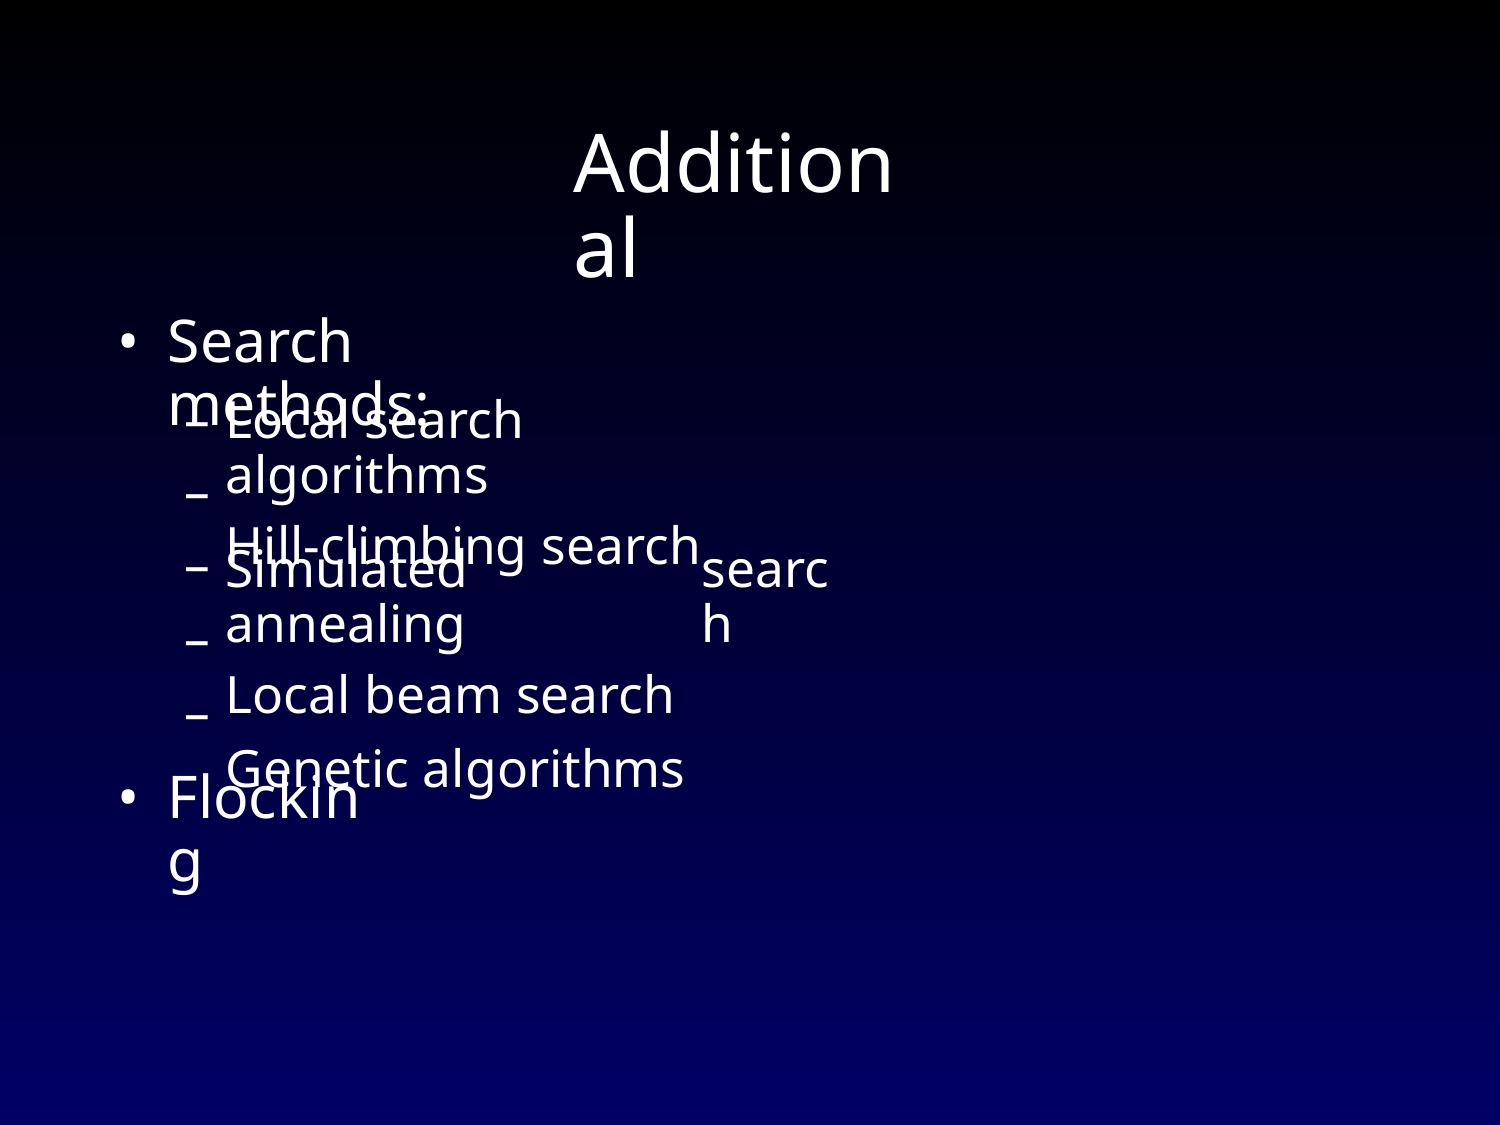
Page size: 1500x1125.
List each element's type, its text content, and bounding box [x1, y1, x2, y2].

text_box Additional [571, 124, 940, 209]
text_box – – – – – [182, 394, 222, 746]
text_box Search methods: [165, 312, 618, 375]
text_box Local search algorithms Hill-climbing search [223, 394, 770, 524]
text_box Simulated annealing Local beam search Genetic algorithms [223, 542, 695, 746]
text_box • [116, 312, 156, 375]
text_box • [116, 767, 156, 831]
text_box Flocking [165, 767, 391, 831]
text_box search [699, 542, 860, 598]
